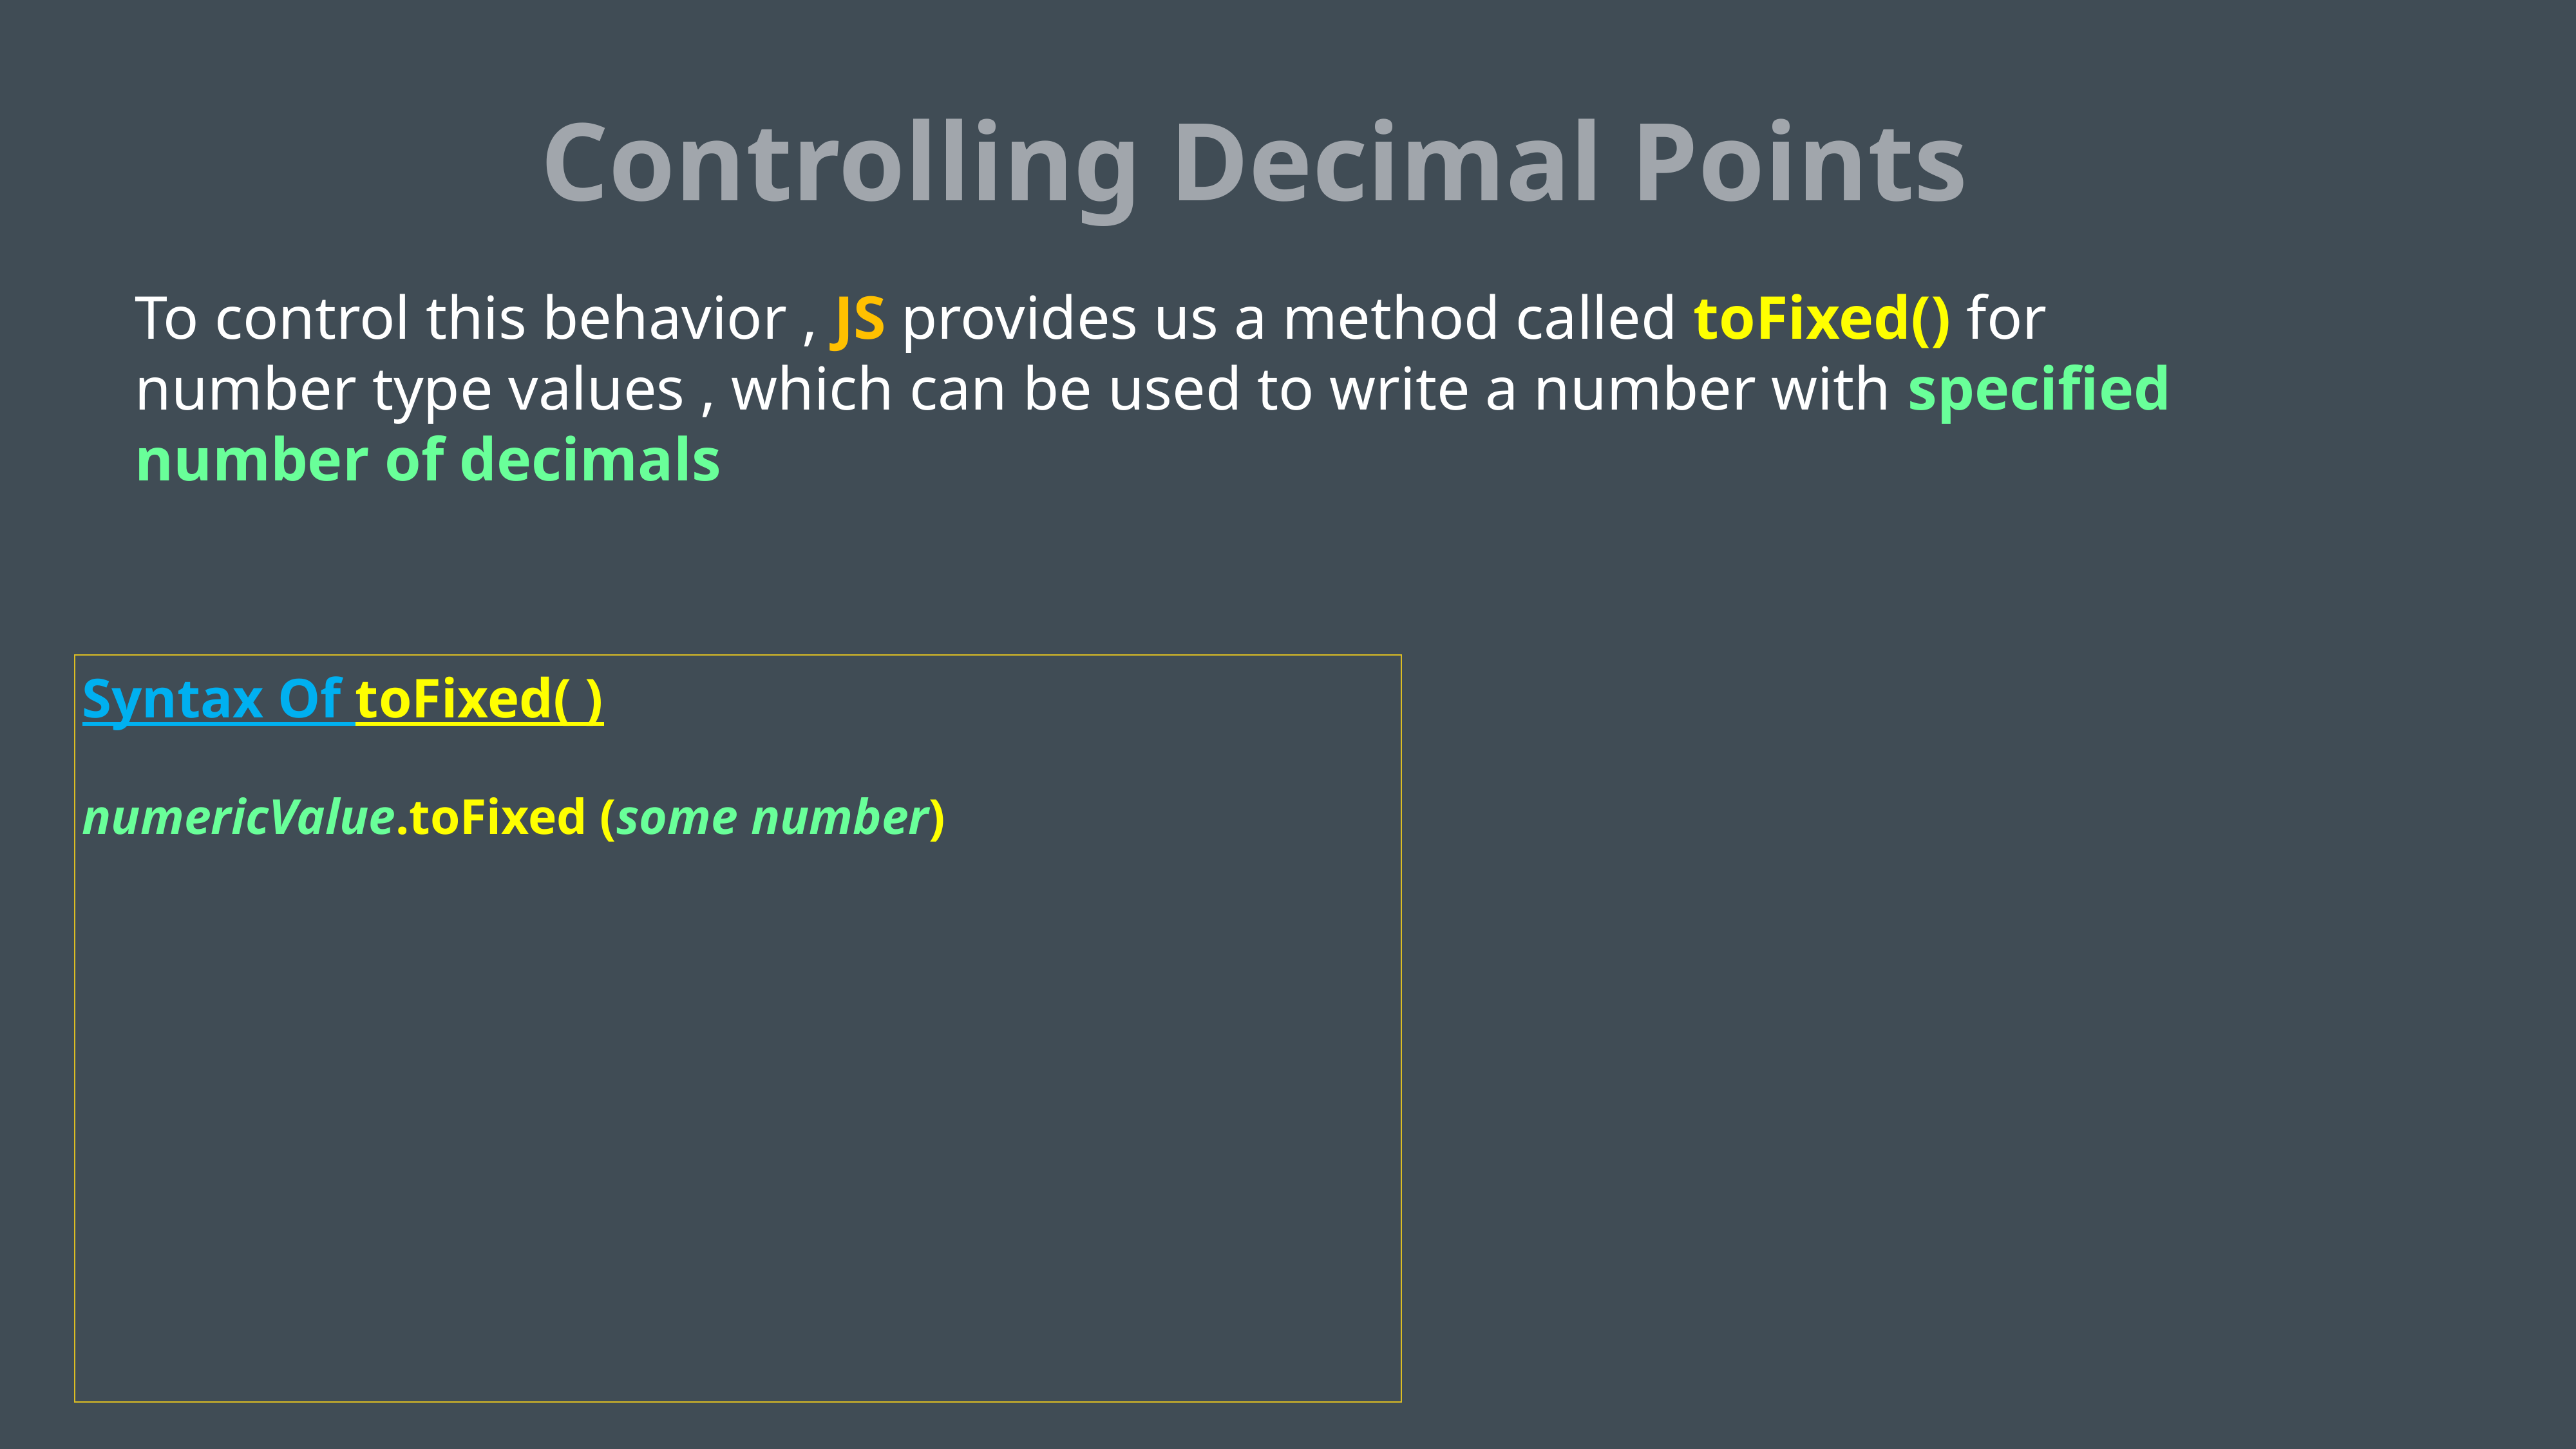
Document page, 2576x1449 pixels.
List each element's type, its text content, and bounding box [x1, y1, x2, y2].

text_box [74, 655, 1401, 1402]
text_box To control this behavior , JS provides us a method called toFixed() for number type values , which can be used to write a number with specified number of decimals [135, 279, 2244, 699]
text_box Controlling Decimal Points [74, 85, 2435, 230]
